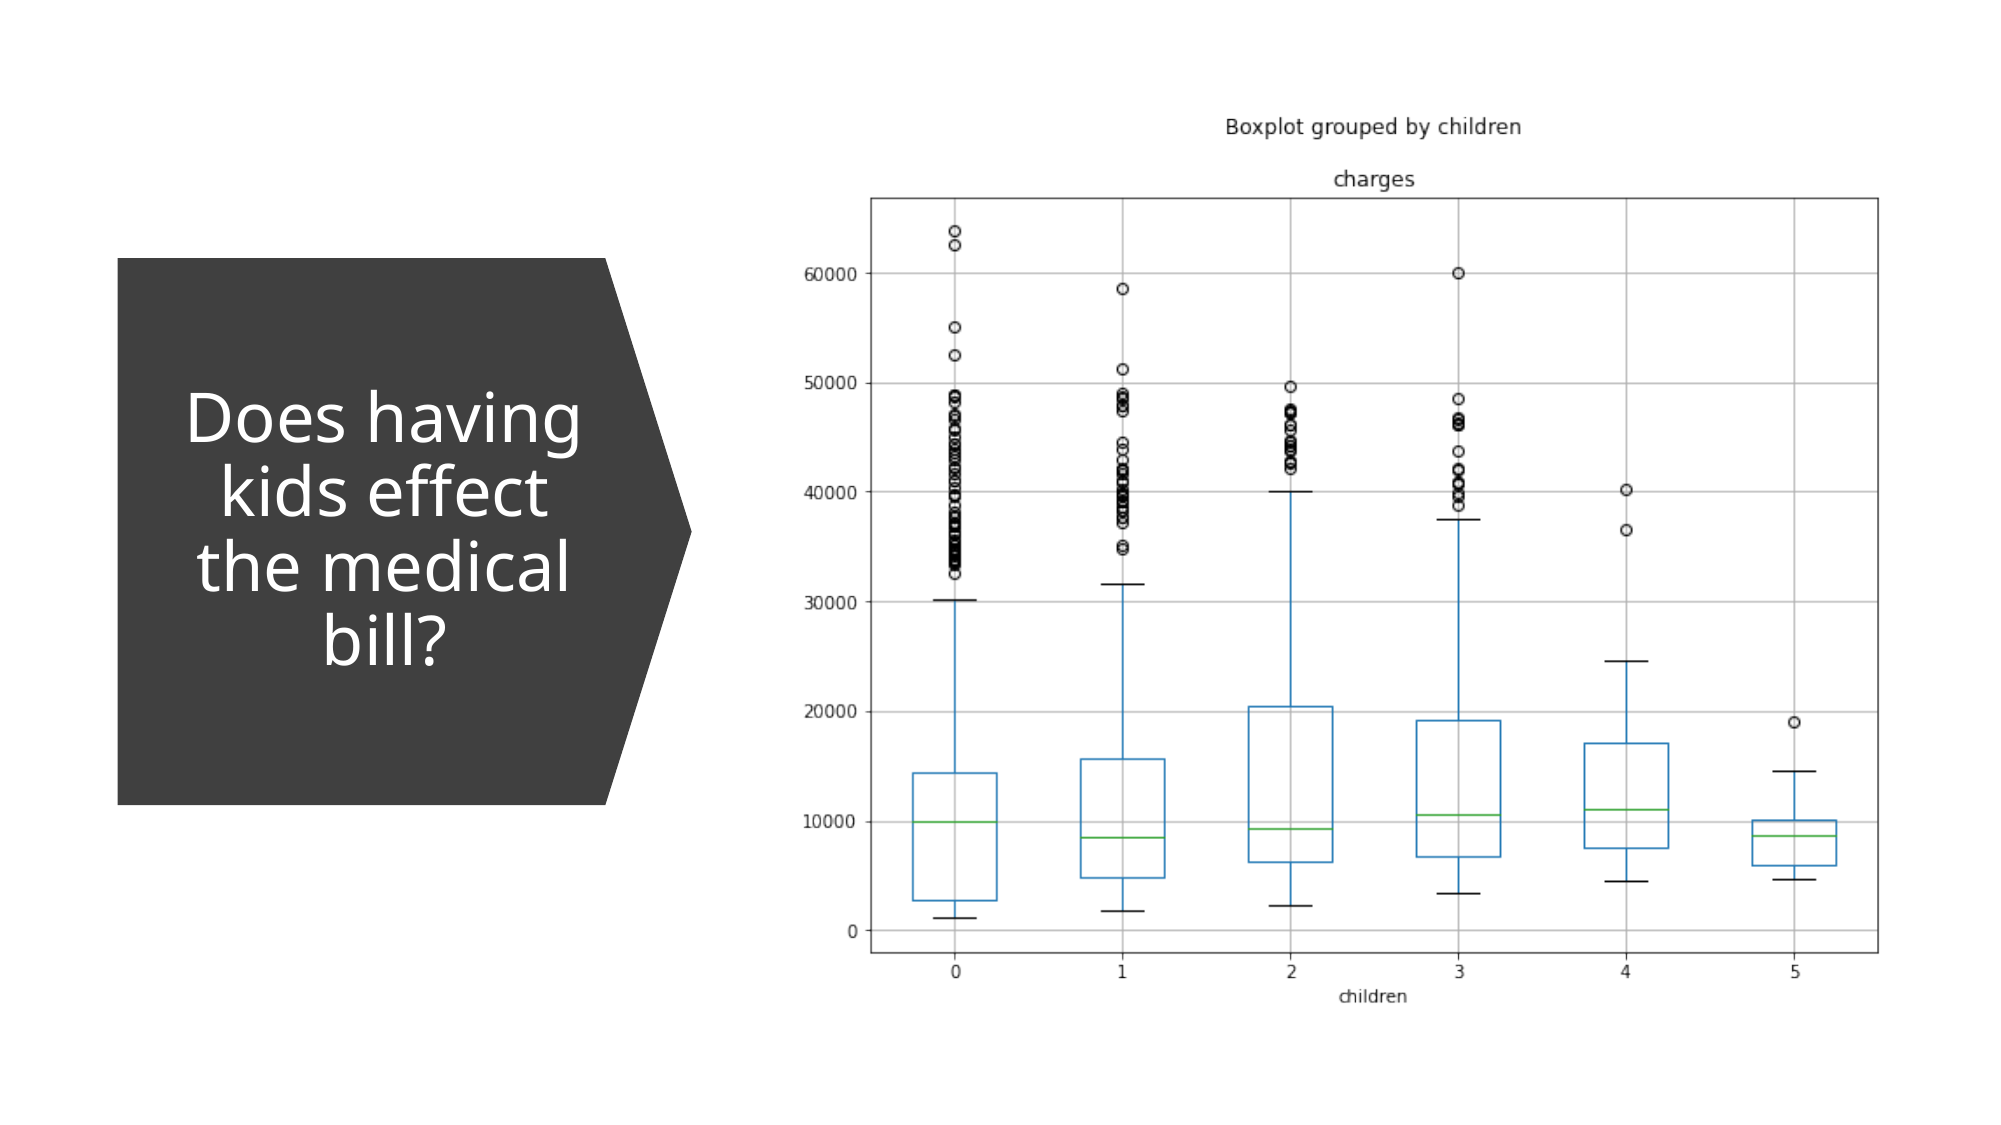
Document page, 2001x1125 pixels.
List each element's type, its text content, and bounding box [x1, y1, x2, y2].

title Does having kids effect the medical bill? [168, 322, 601, 741]
text_box [116, 257, 693, 807]
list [790, 105, 1890, 1020]
